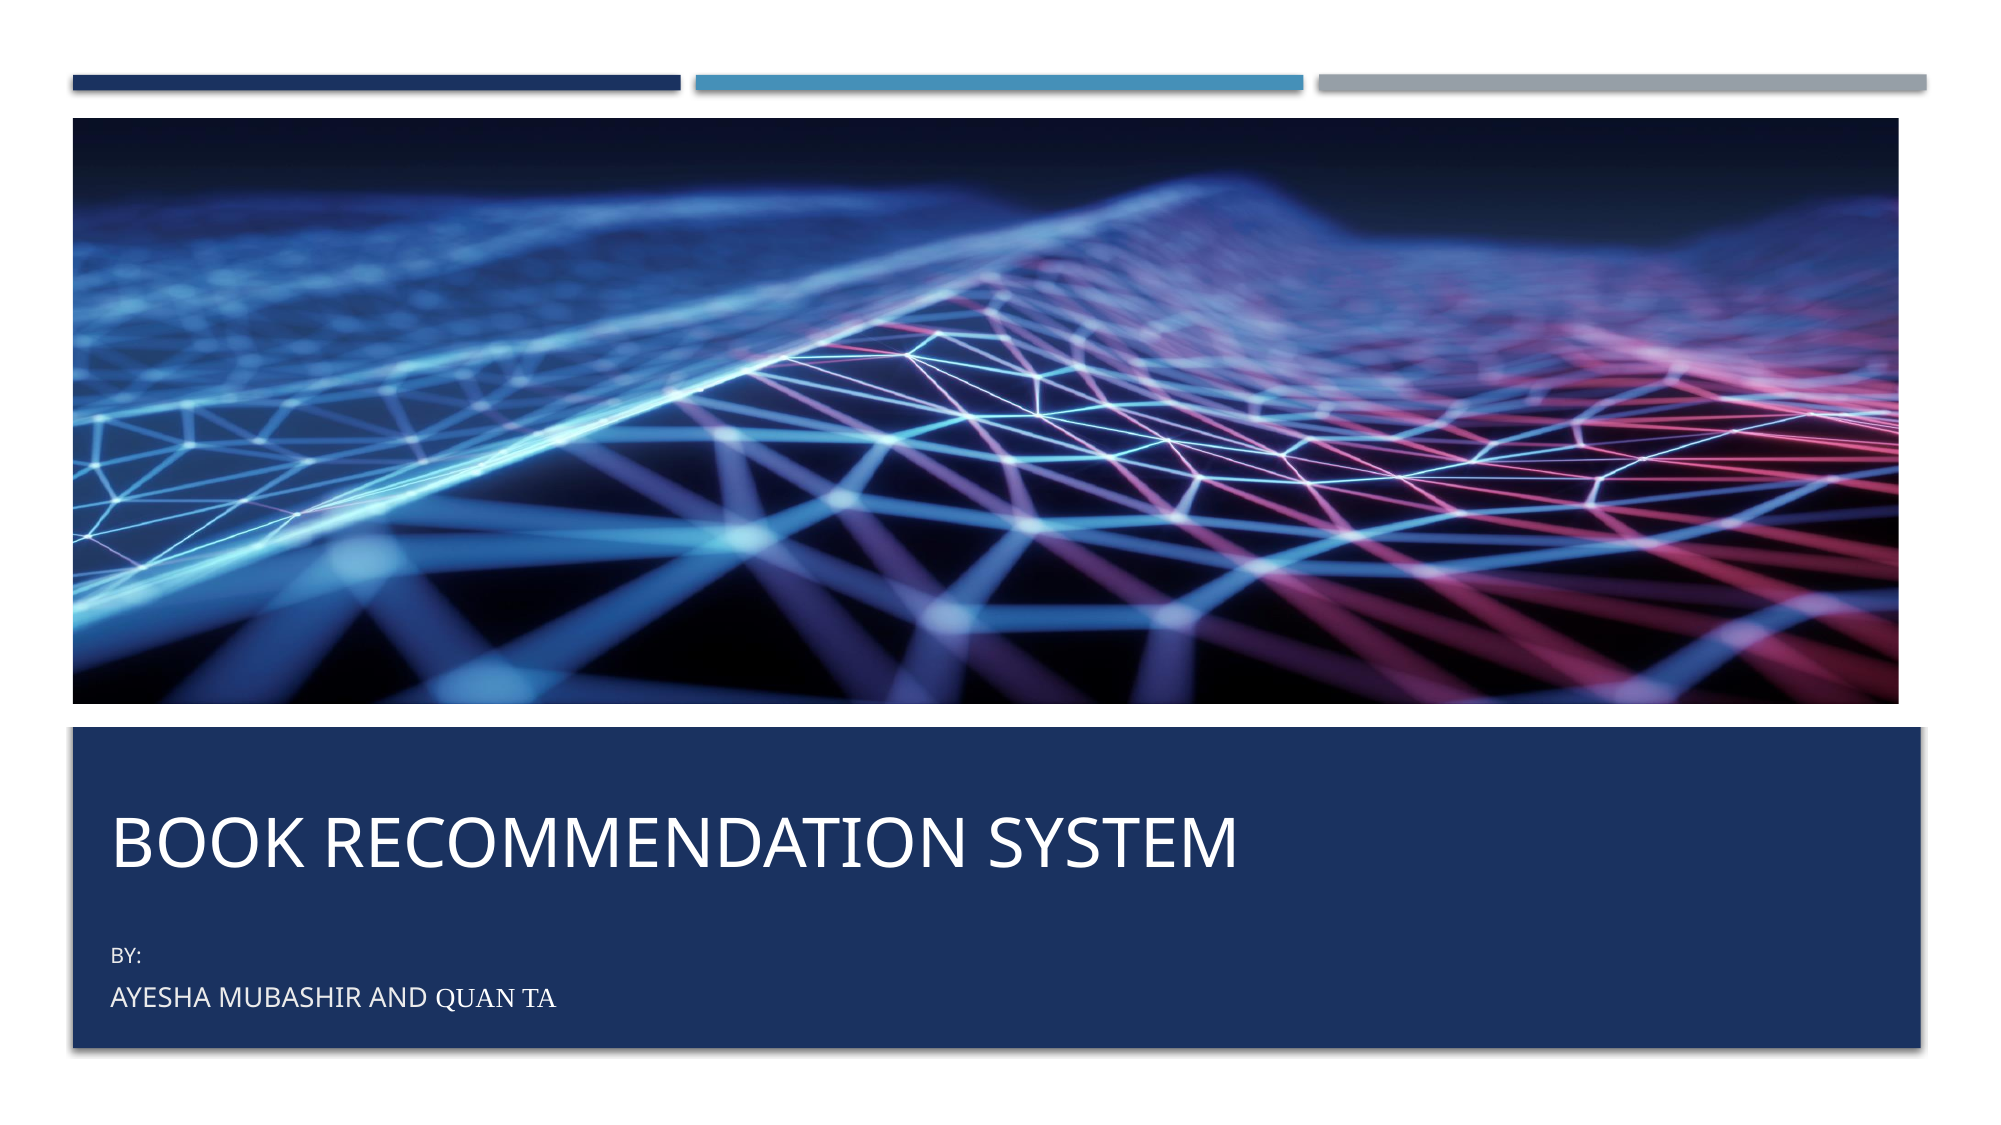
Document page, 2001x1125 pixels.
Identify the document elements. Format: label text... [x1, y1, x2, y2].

text_box [0, 117, 2000, 729]
picture [72, 118, 1900, 705]
title Book recommendation system [95, 756, 1899, 889]
subtitle BY: Ayesha Mubashir and Quan Ta [95, 934, 1899, 1021]
